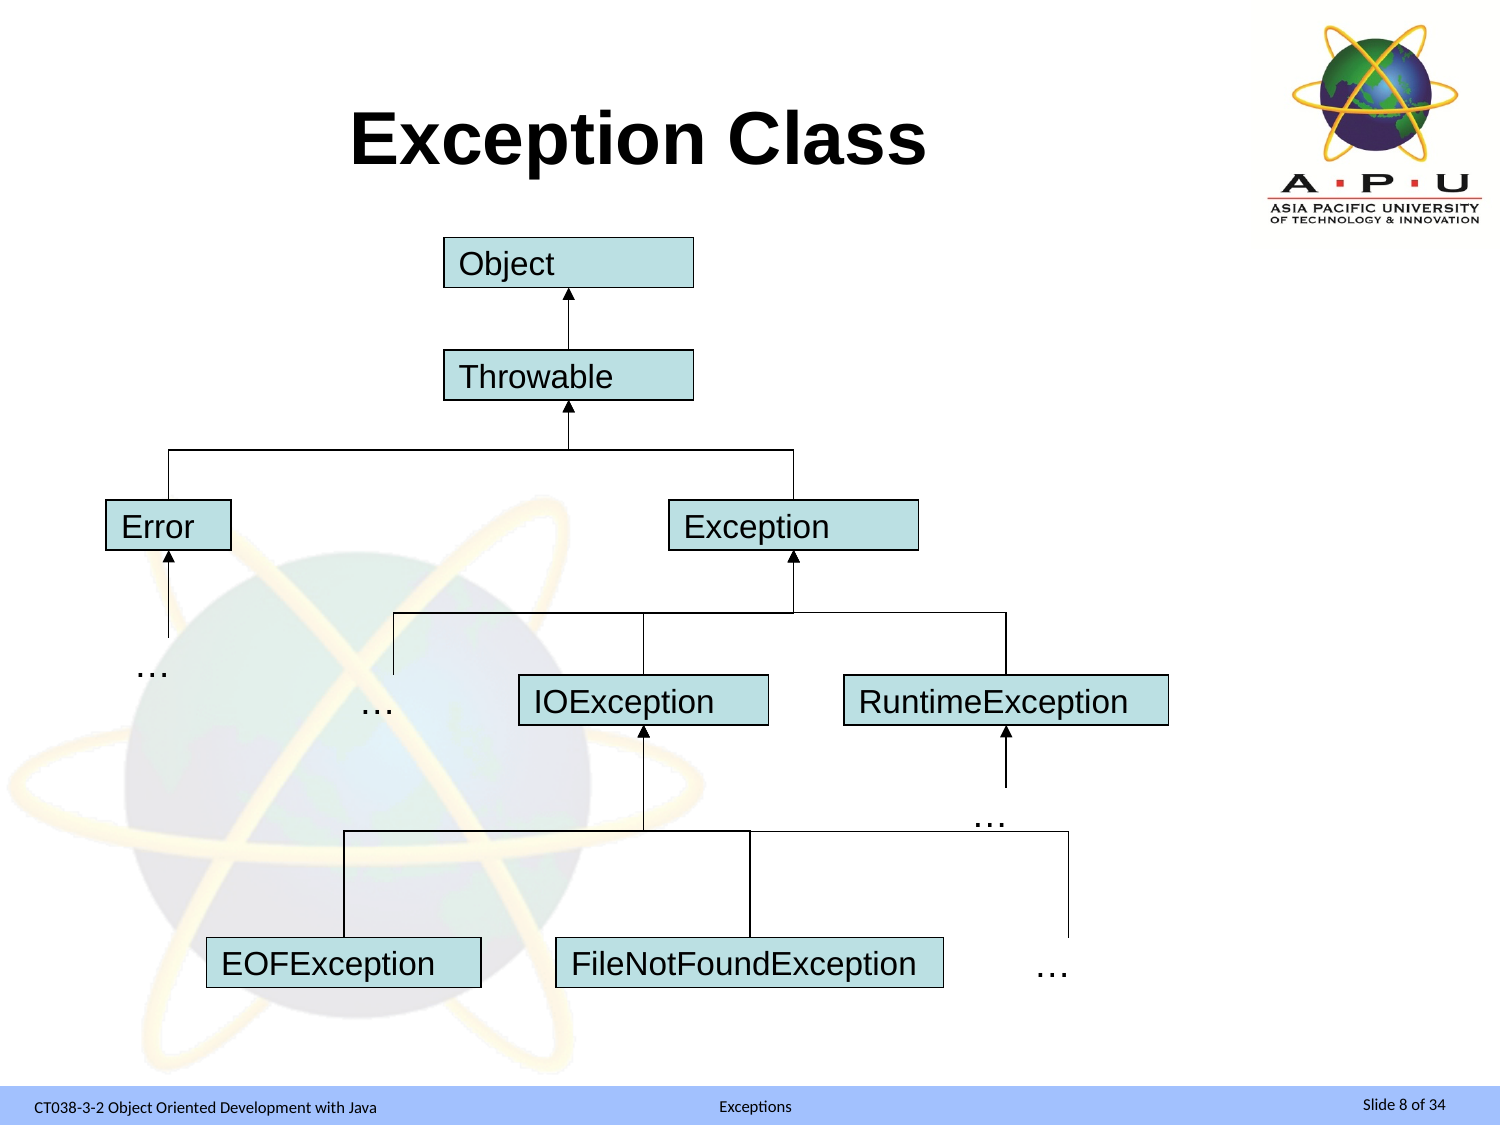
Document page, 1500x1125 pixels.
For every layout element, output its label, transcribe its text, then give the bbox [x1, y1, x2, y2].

picture [1251, 0, 1500, 249]
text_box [105, 237, 1169, 988]
title Exception Class [65, 32, 1213, 238]
